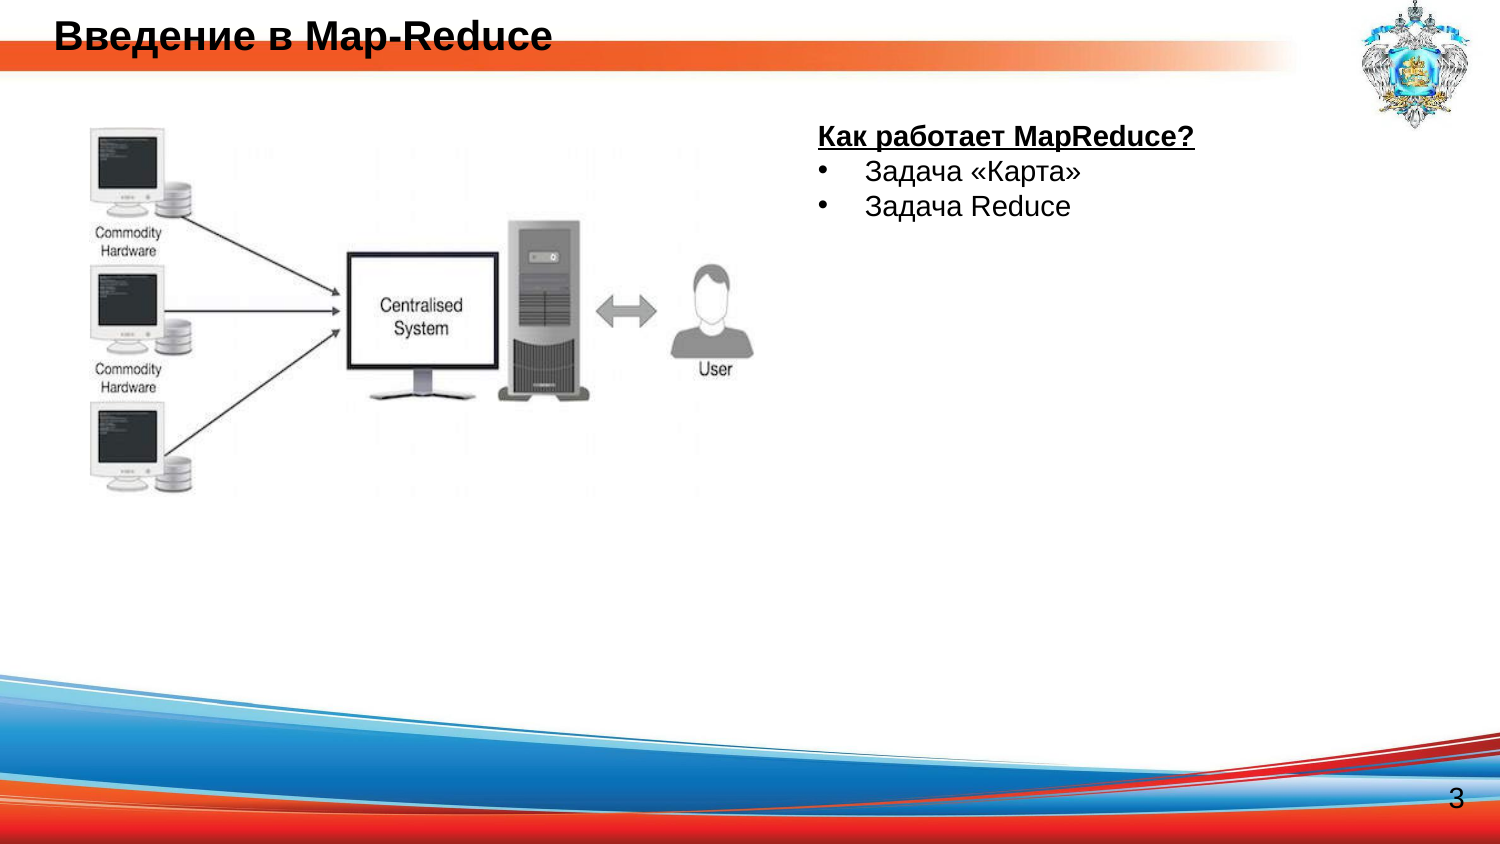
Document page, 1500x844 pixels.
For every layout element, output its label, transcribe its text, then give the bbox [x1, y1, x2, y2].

text_box Введение в Map-Reduce [39, 1, 992, 67]
text_box Как работает MapReduce? Задача «Карта» Задача Reduce [803, 109, 1228, 230]
picture [0, 0, 1500, 844]
slide_number 3 [1389, 764, 1480, 830]
